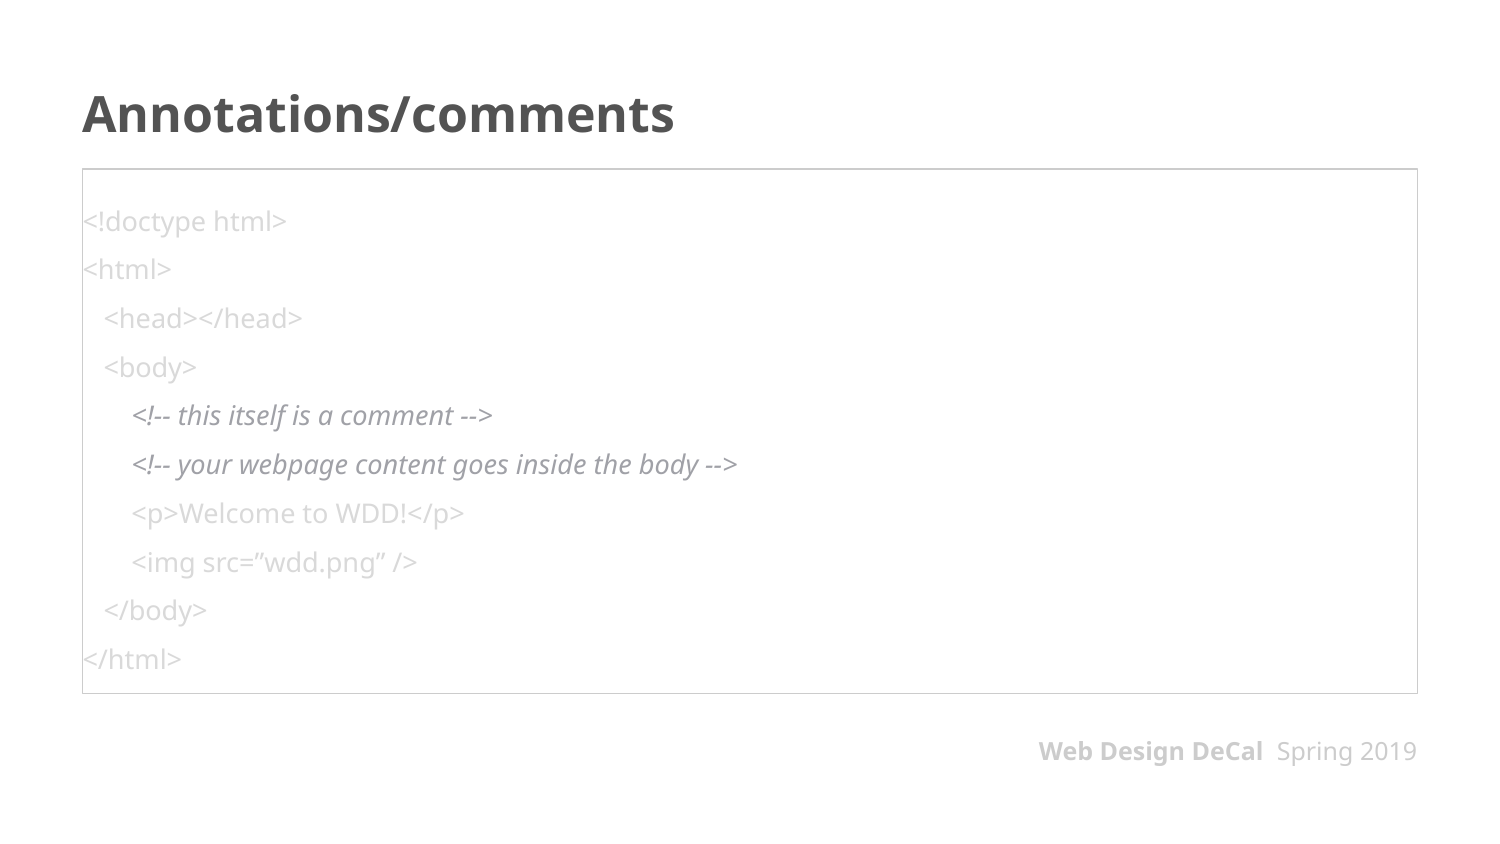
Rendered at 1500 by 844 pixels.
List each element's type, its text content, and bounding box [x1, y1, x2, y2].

title Annotations/comments [82, 75, 1418, 150]
list <!doctype html> <html> <head></head> <body> <!-- this itself is a comment --> <!-- your webpage content goes inside the body --> <p>Welcome to WDD!</p> <img src=”wdd.png” /> </body> </html> [82, 168, 1418, 694]
